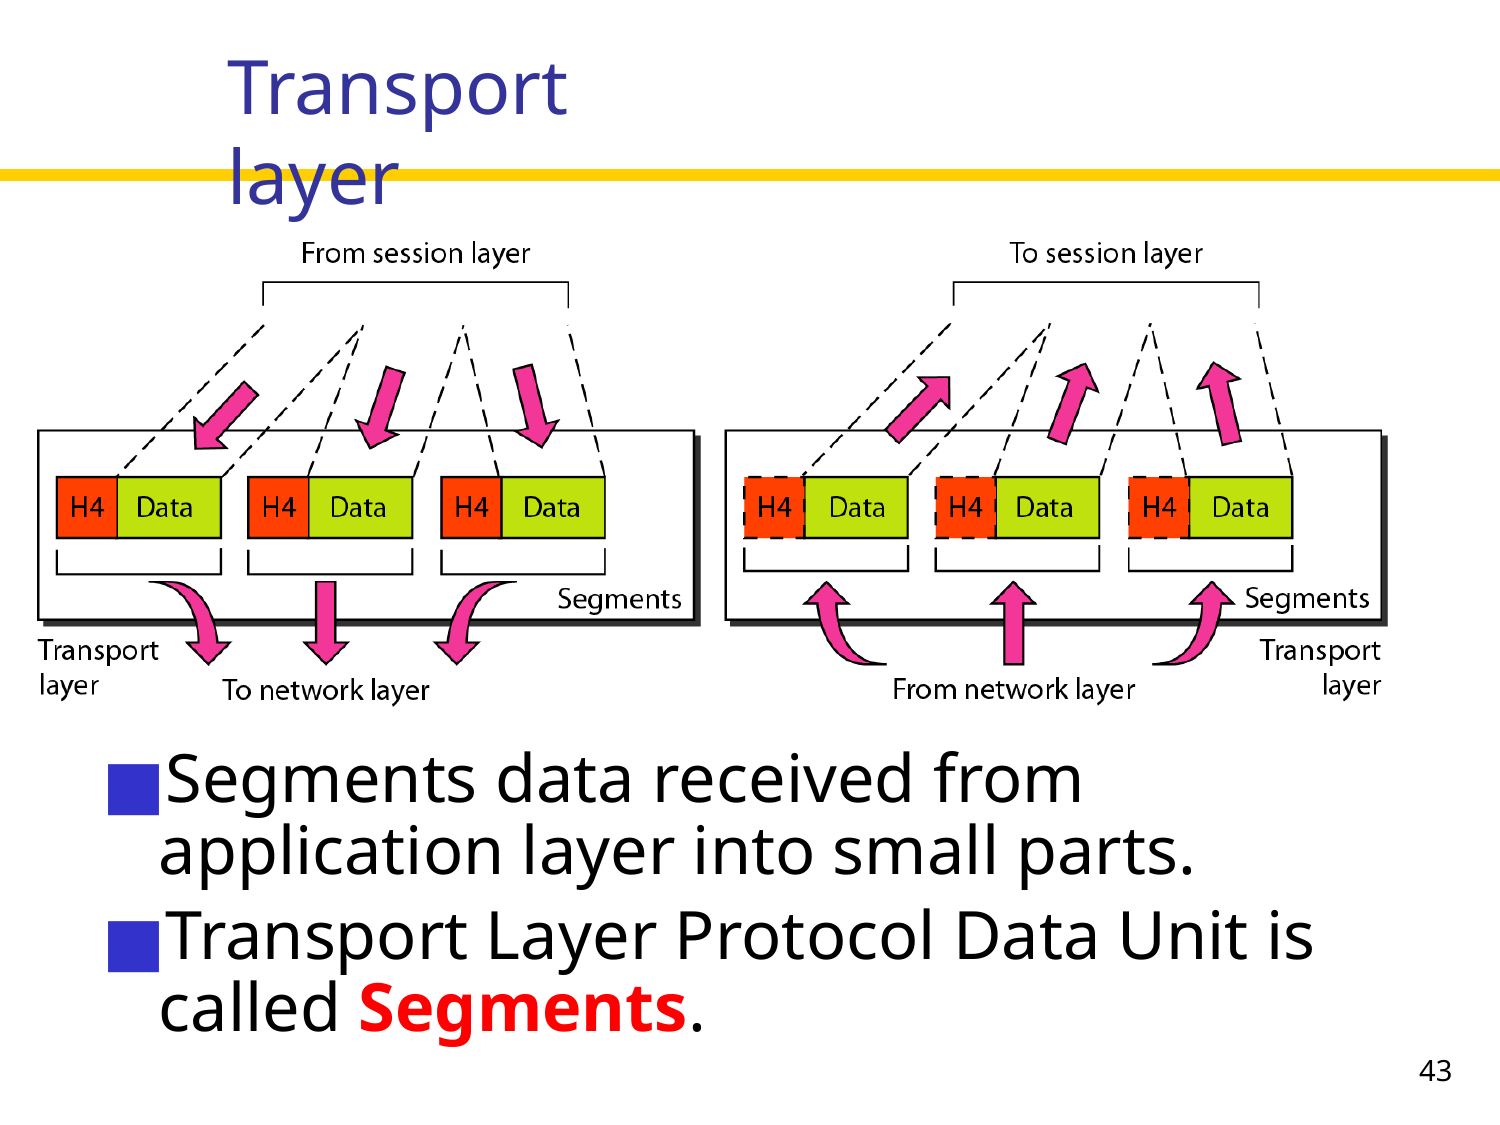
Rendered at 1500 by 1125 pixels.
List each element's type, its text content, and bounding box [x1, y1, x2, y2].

text_box Segments data received from application layer into small parts. Transport Layer Protocol Data Unit is called Segments. [87, 737, 1400, 1025]
text_box Transport layer [212, 31, 747, 137]
picture [37, 237, 1388, 708]
text_box 43 [1155, 1024, 1468, 1100]
